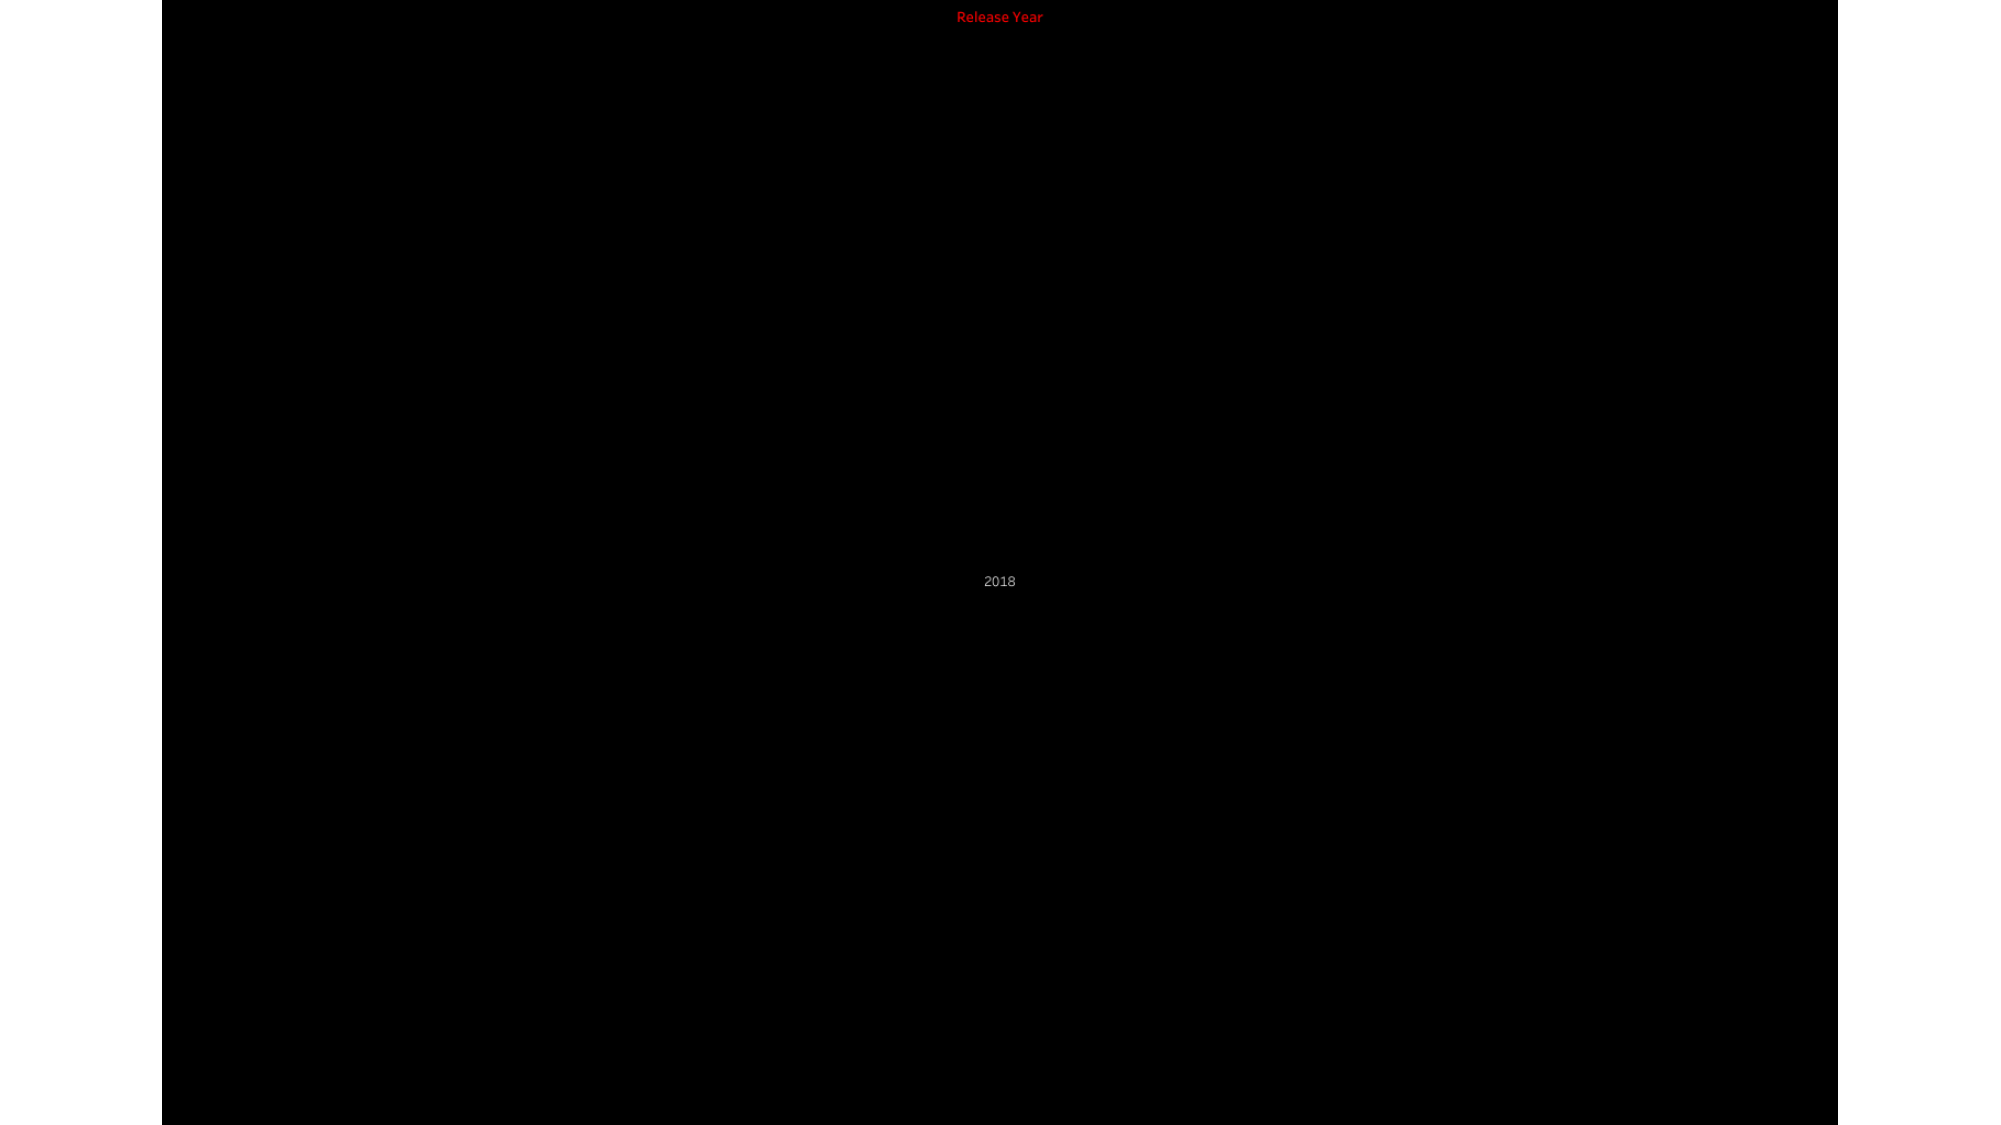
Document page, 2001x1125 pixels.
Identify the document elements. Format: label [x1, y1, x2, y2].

picture [162, 0, 1838, 1125]
